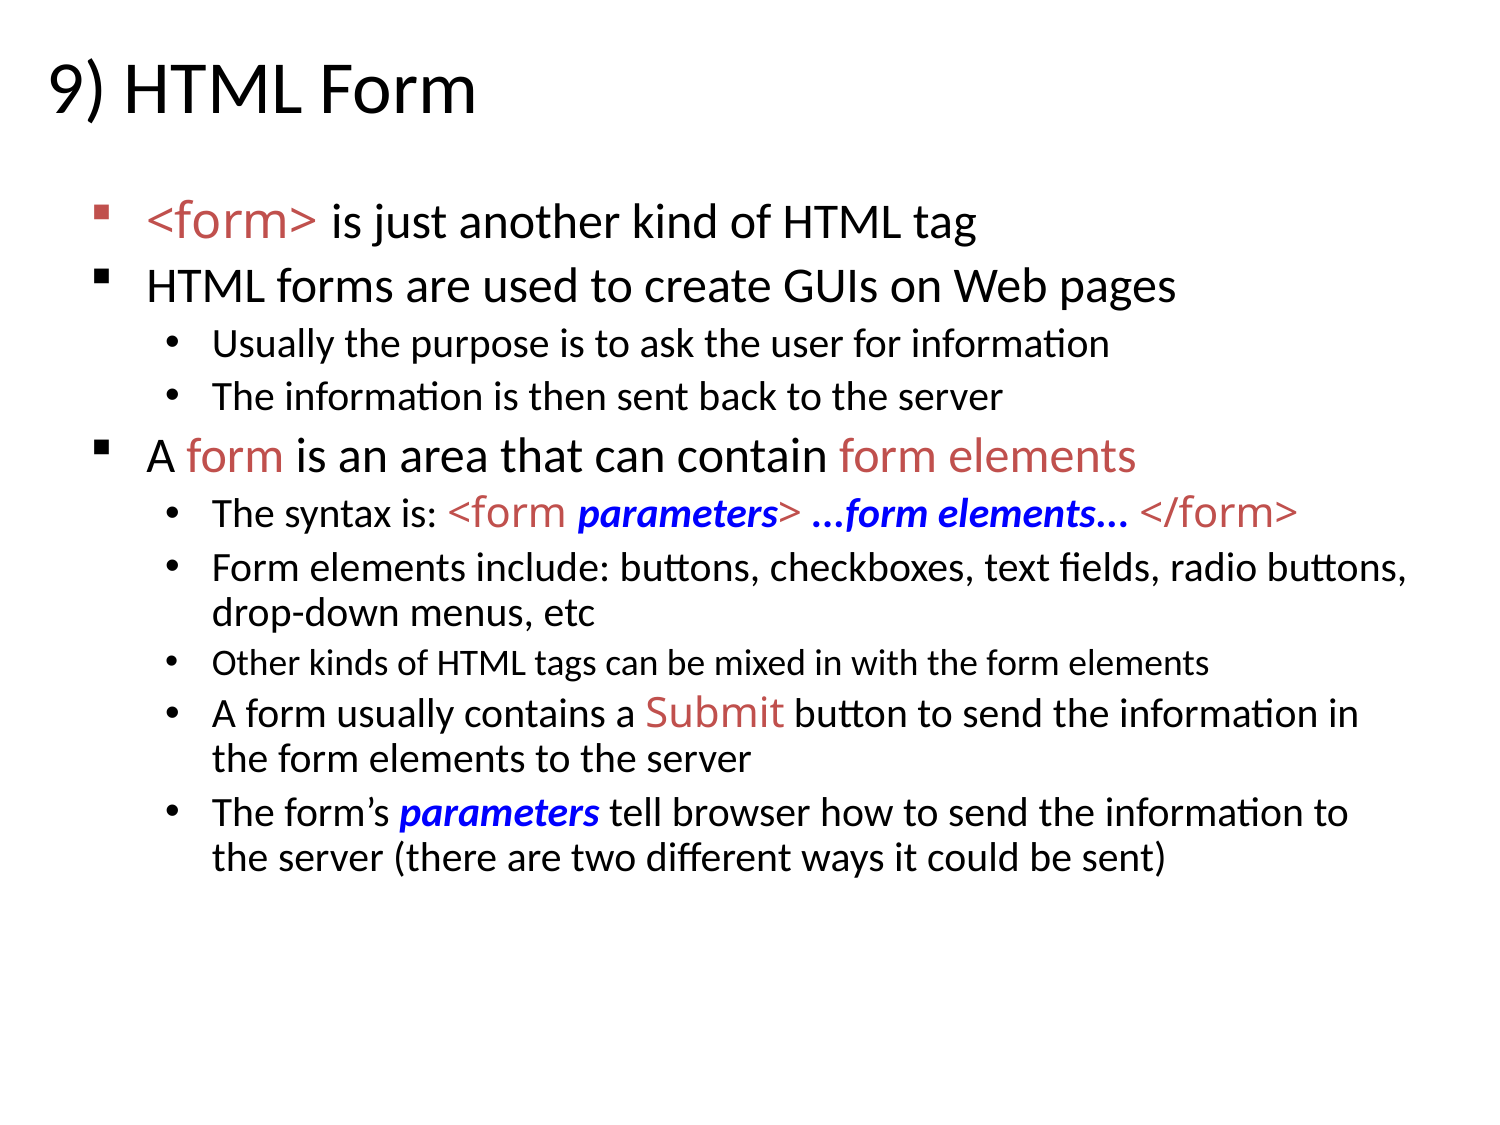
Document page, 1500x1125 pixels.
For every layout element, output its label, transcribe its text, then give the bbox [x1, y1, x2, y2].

text_box <form> is just another kind of HTML tag HTML forms are used to create GUIs on Web pages Usually the purpose is to ask the user for information The information is then sent back to the server A form is an area that can contain form elements The syntax is: <form parameters> ...form elements... </form> Form elements include: buttons, checkboxes, text fields, radio buttons, drop-down menus, etc Other kinds of HTML tags can be mixed in with the form elements A form usually contains a Submit button to send the information in the form elements to the server The form’s parameters tell browser how to send the information to the server (there are two different ways it could be sent) [74, 187, 1425, 1025]
title 9) HTML Form [31, 17, 1469, 150]
